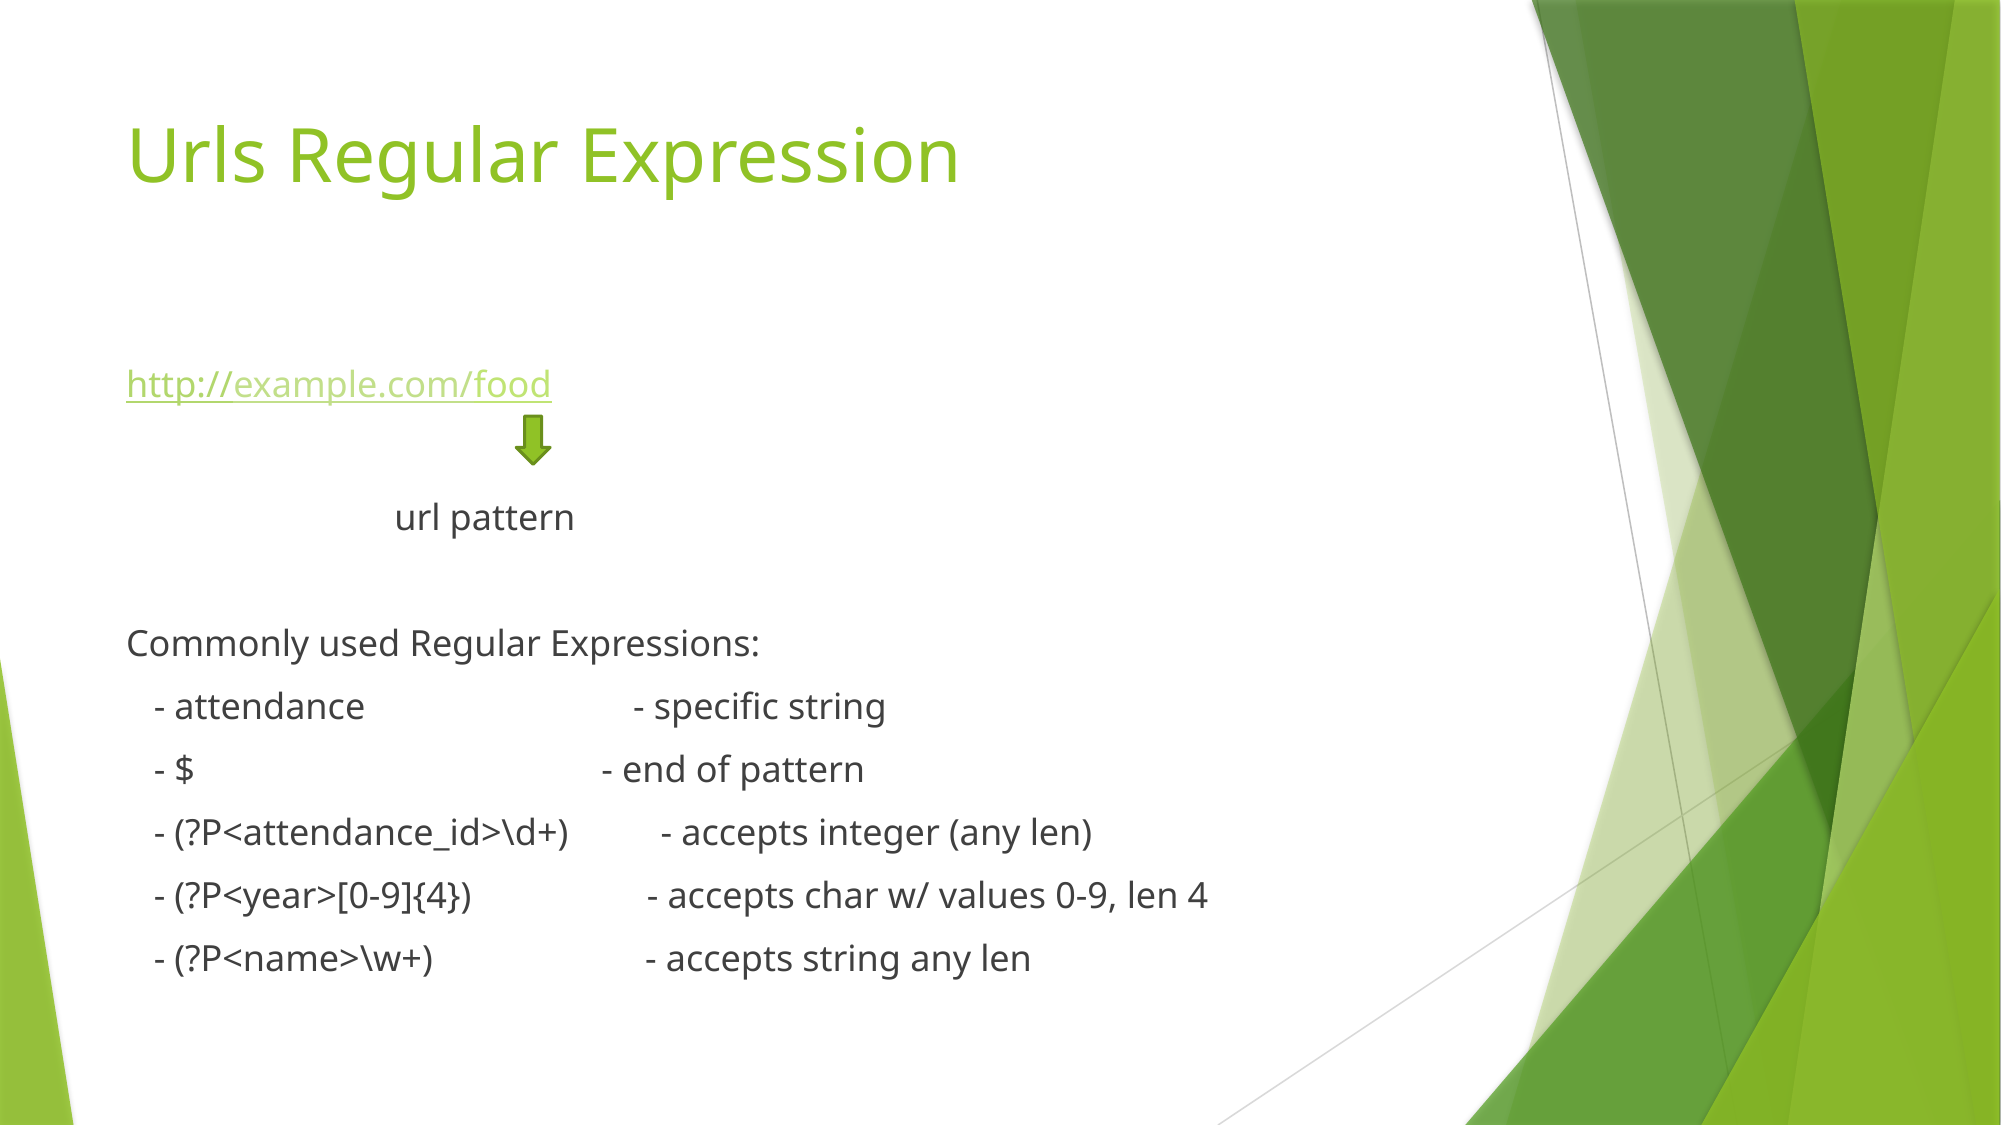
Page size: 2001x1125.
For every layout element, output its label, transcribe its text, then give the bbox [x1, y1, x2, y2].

title Urls Regular Expression [111, 99, 1522, 317]
text_box [514, 414, 552, 466]
list http://example.com/food url pattern Commonly used Regular Expressions: - attendance - specific string - $ - end of pattern - (?P<attendance_id>\d+) - accepts integer (any len) - (?P<year>[0-9]{4}) - accepts char w/ values 0-9, len 4 - (?P<name>\w+) - accepts string any len [111, 354, 1522, 992]
